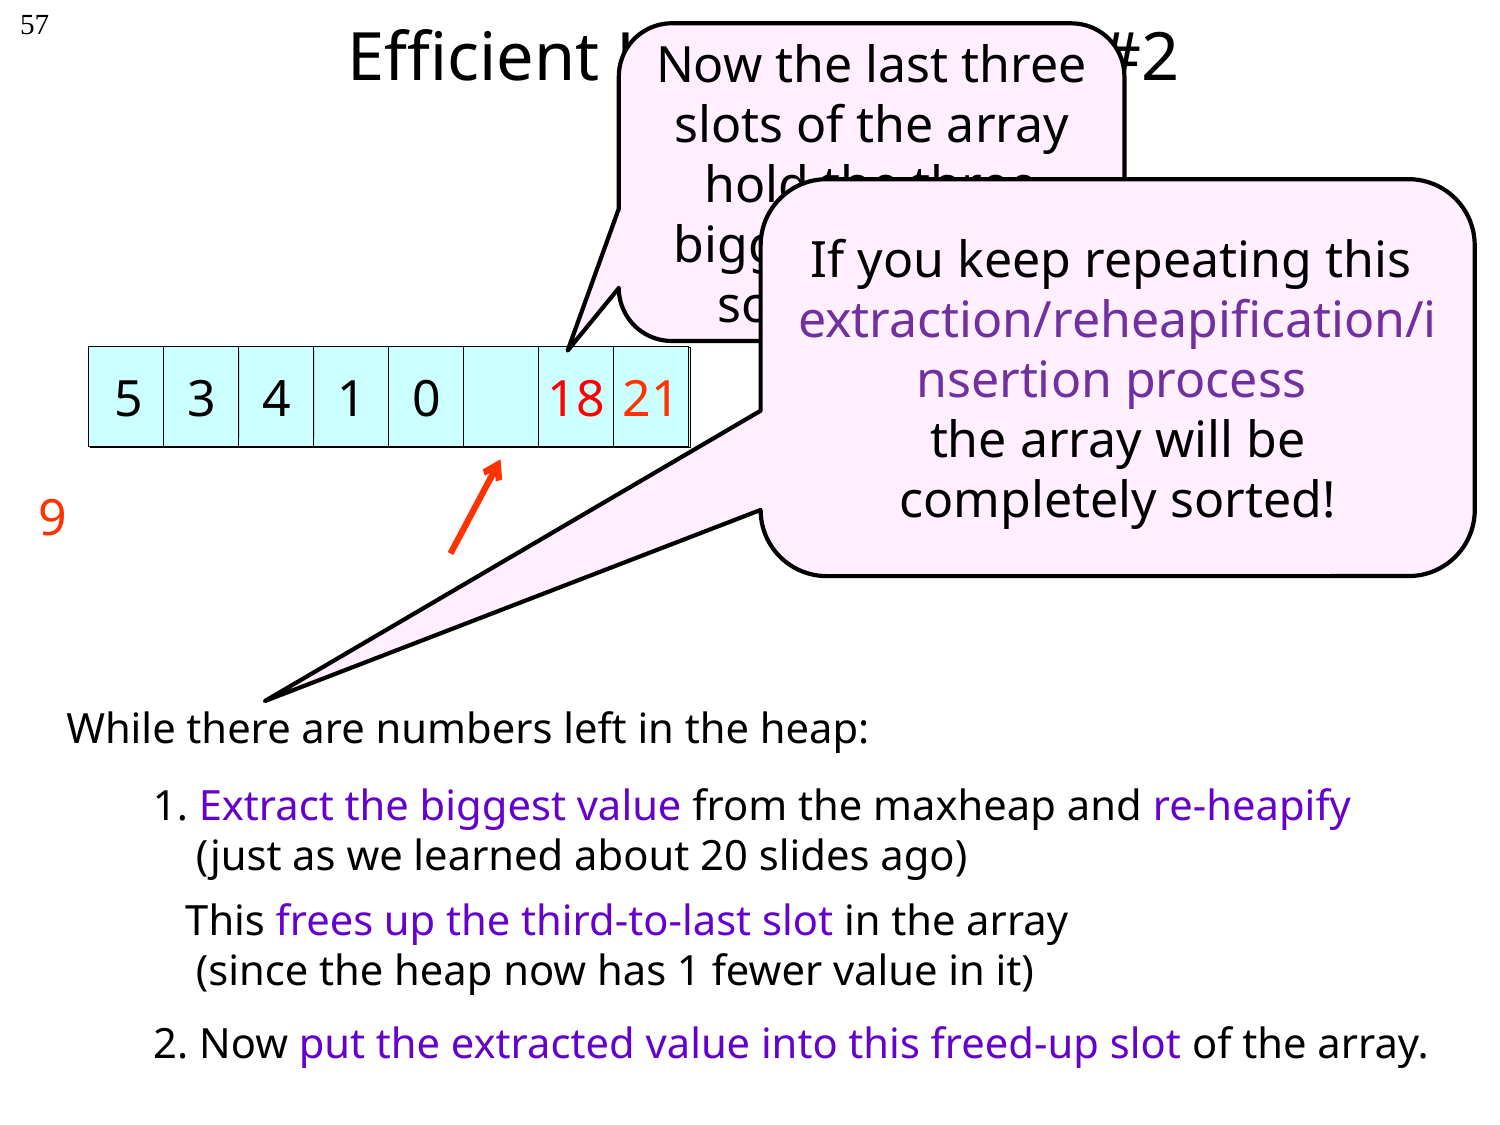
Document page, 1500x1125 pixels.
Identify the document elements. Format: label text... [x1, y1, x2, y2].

text_box 2. Now put the extracted value into this freed-up slot of the array. [138, 1009, 1500, 1074]
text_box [450, 459, 501, 554]
text_box This frees up the third-to-last slot in the array (since the heap now has 1 fewer value in it) [138, 886, 1424, 1002]
slide_number 57 [0, 0, 65, 73]
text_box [937, 203, 1414, 619]
text_box If you keep repeating this extraction/reheapification/insertion process the array will be completely sorted! [264, 179, 1475, 702]
title Efficient Heapsort: Step #2 [126, 0, 1402, 148]
text_box 1. Extract the biggest value from the maxheap and re-heapify (just as we learned about 20 slides ago) [138, 771, 1500, 887]
text_box While there are numbers left in the heap: [51, 694, 1500, 760]
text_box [88, 346, 689, 447]
text_box 9 [23, 478, 82, 553]
text_box Now the last three slots of the array hold the three biggest values in sorted order! [569, 23, 1125, 345]
